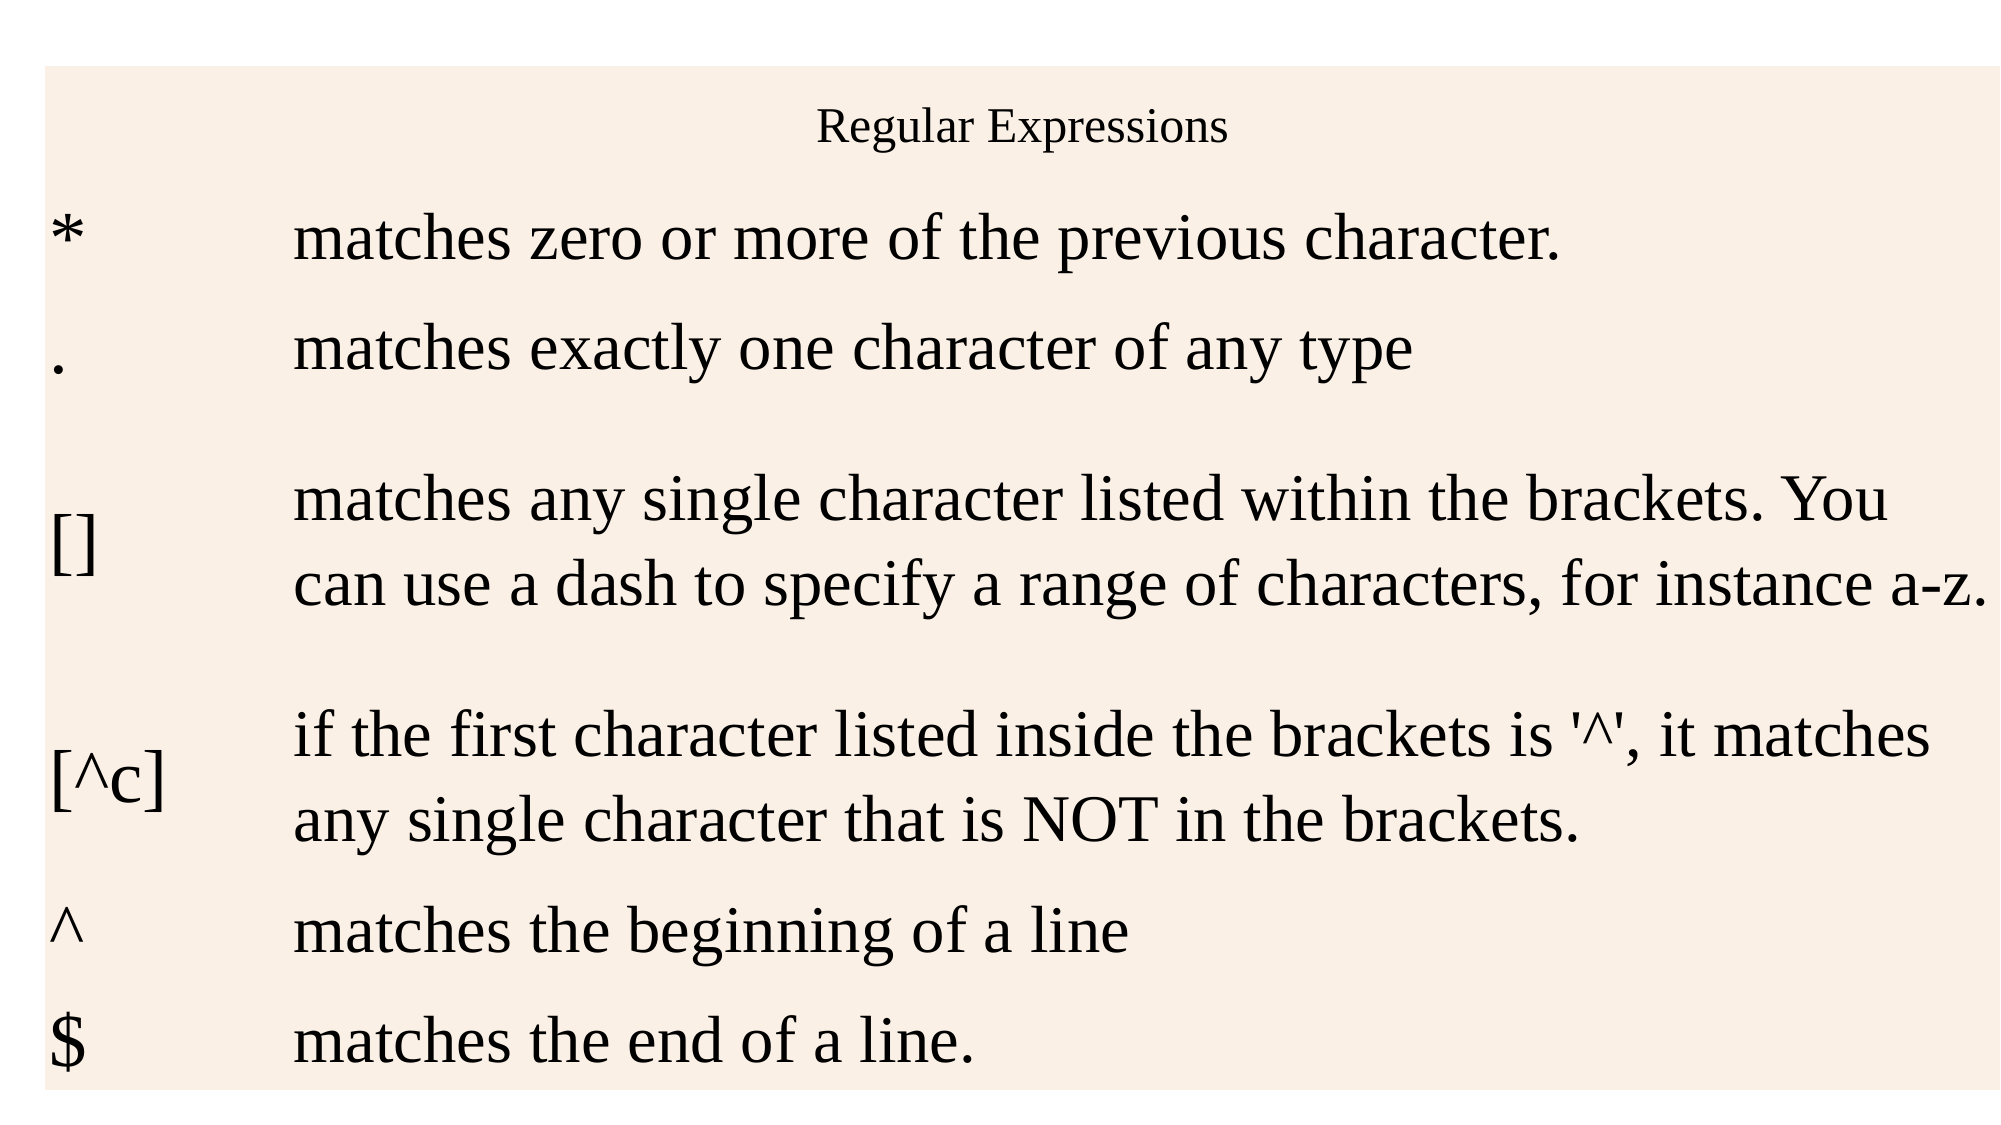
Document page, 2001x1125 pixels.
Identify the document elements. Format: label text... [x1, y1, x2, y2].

table_cell matches any single character listed within the brackets. You can use a dash to specify a range of characters, for instance a-z. [289, 397, 2000, 673]
table_cell matches the beginning of a line [289, 870, 2000, 980]
table_cell matches zero or more of the previous character. [289, 177, 2000, 287]
table_cell matches the end of a line. [289, 980, 2000, 1090]
table_cell * [45, 177, 289, 287]
table_cell matches exactly one character of any type [289, 287, 2000, 397]
table_cell . [45, 287, 289, 397]
table_cell ^ [45, 870, 289, 980]
table_cell $ [45, 980, 289, 1090]
table_header Regular Expressions [45, 66, 2000, 177]
table_cell [] [45, 397, 289, 673]
table_cell [^c] [45, 673, 289, 870]
table_cell if the first character listed inside the brackets is '^', it matches any single character that is NOT in the brackets. [289, 673, 2000, 870]
